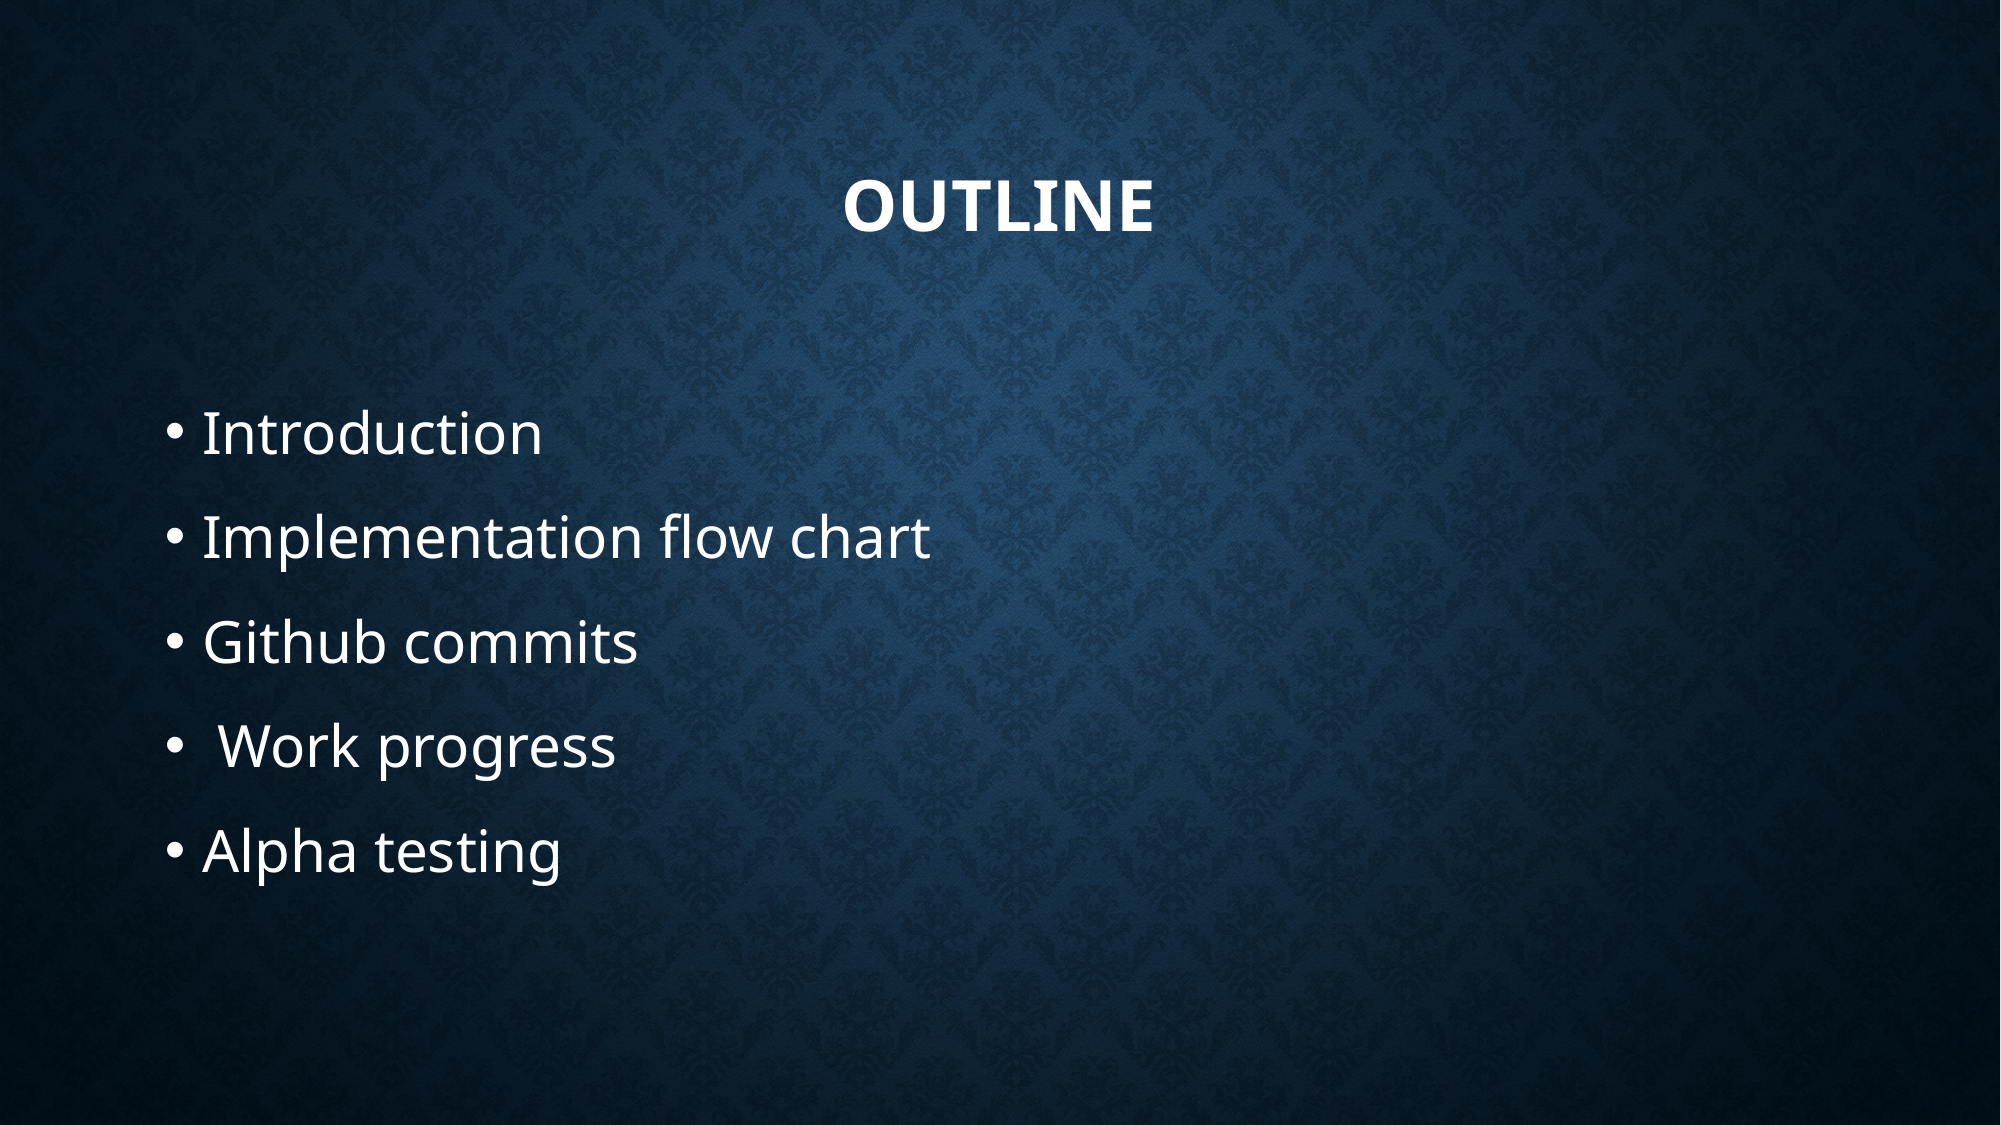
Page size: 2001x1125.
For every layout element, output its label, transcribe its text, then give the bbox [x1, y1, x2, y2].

title Outline [149, 99, 1849, 318]
list Introduction Implementation flow chart Github commits Work progress Alpha testing [149, 374, 1849, 981]
